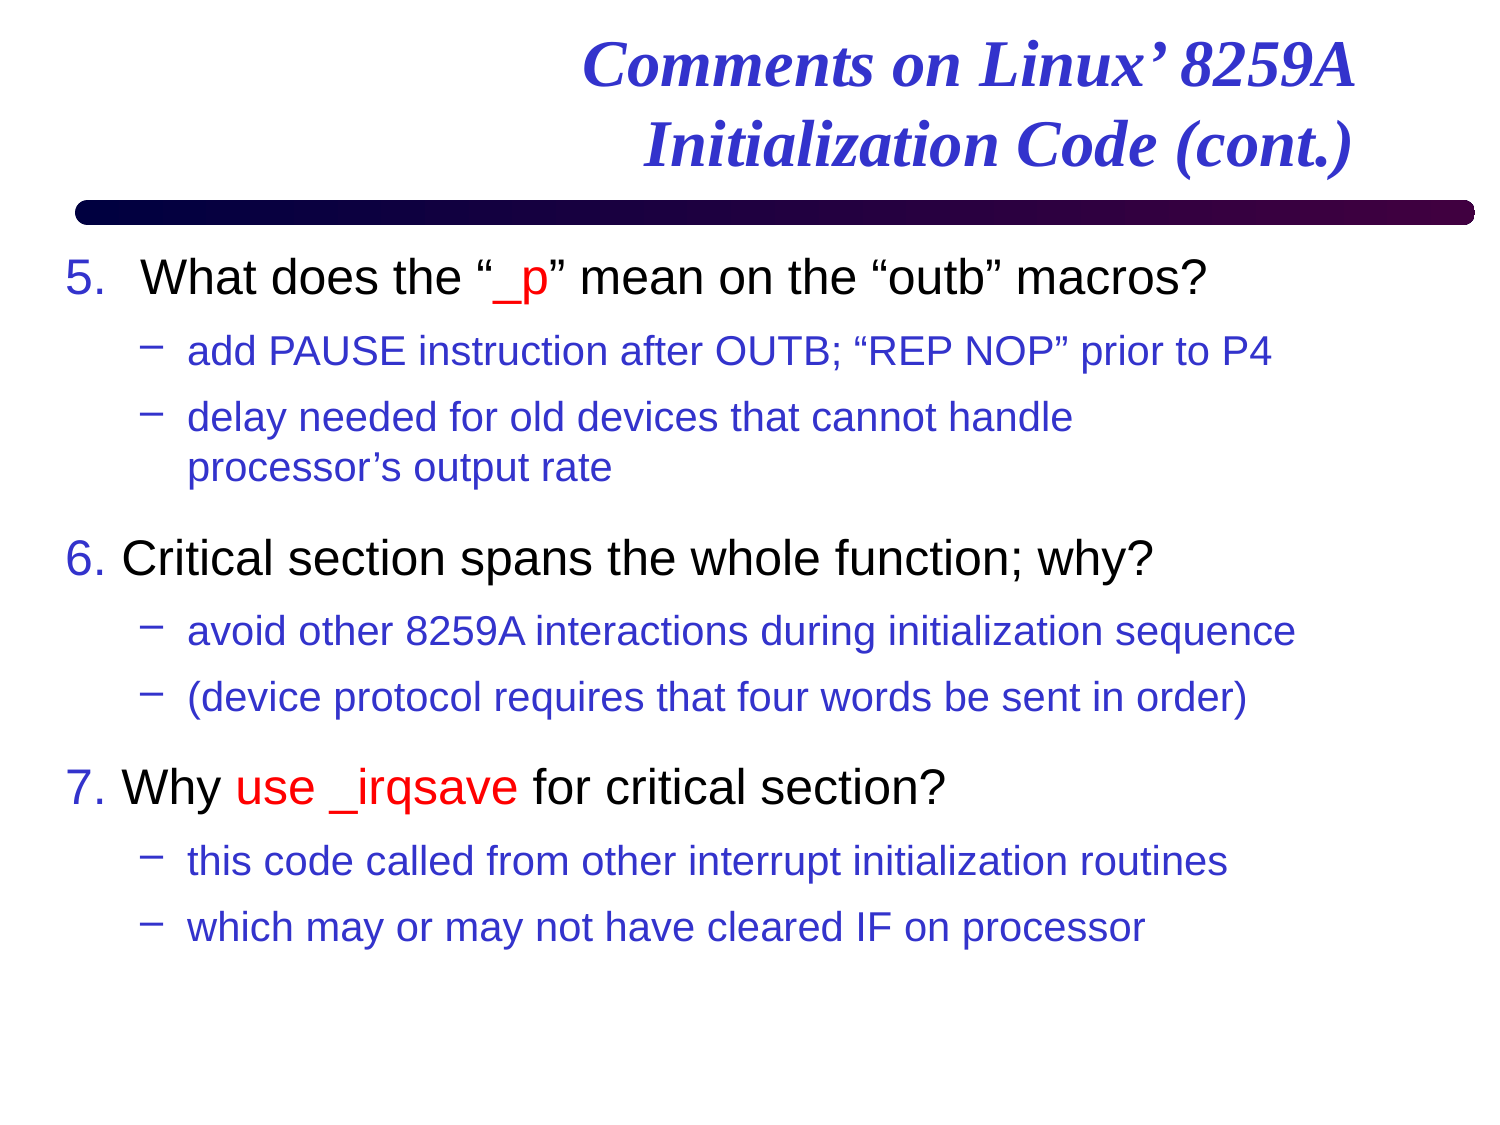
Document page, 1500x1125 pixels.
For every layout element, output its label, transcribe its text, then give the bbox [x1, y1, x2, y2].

title Comments on Linux’ 8259A Initialization Code (cont.) [112, 37, 1388, 188]
list What does the “_p” mean on the “outb” macros? add PAUSE instruction after OUTB; “REP NOP” prior to P4 delay needed for old devices that cannot handle processor’s output rate Critical section spans the whole function; why? avoid other 8259A interactions during initialization sequence (device protocol requires that four words be sent in order) Why use _irqsave for critical section? this code called from other interrupt initialization routines which may or may not have cleared IF on processor [49, 237, 1476, 1001]
